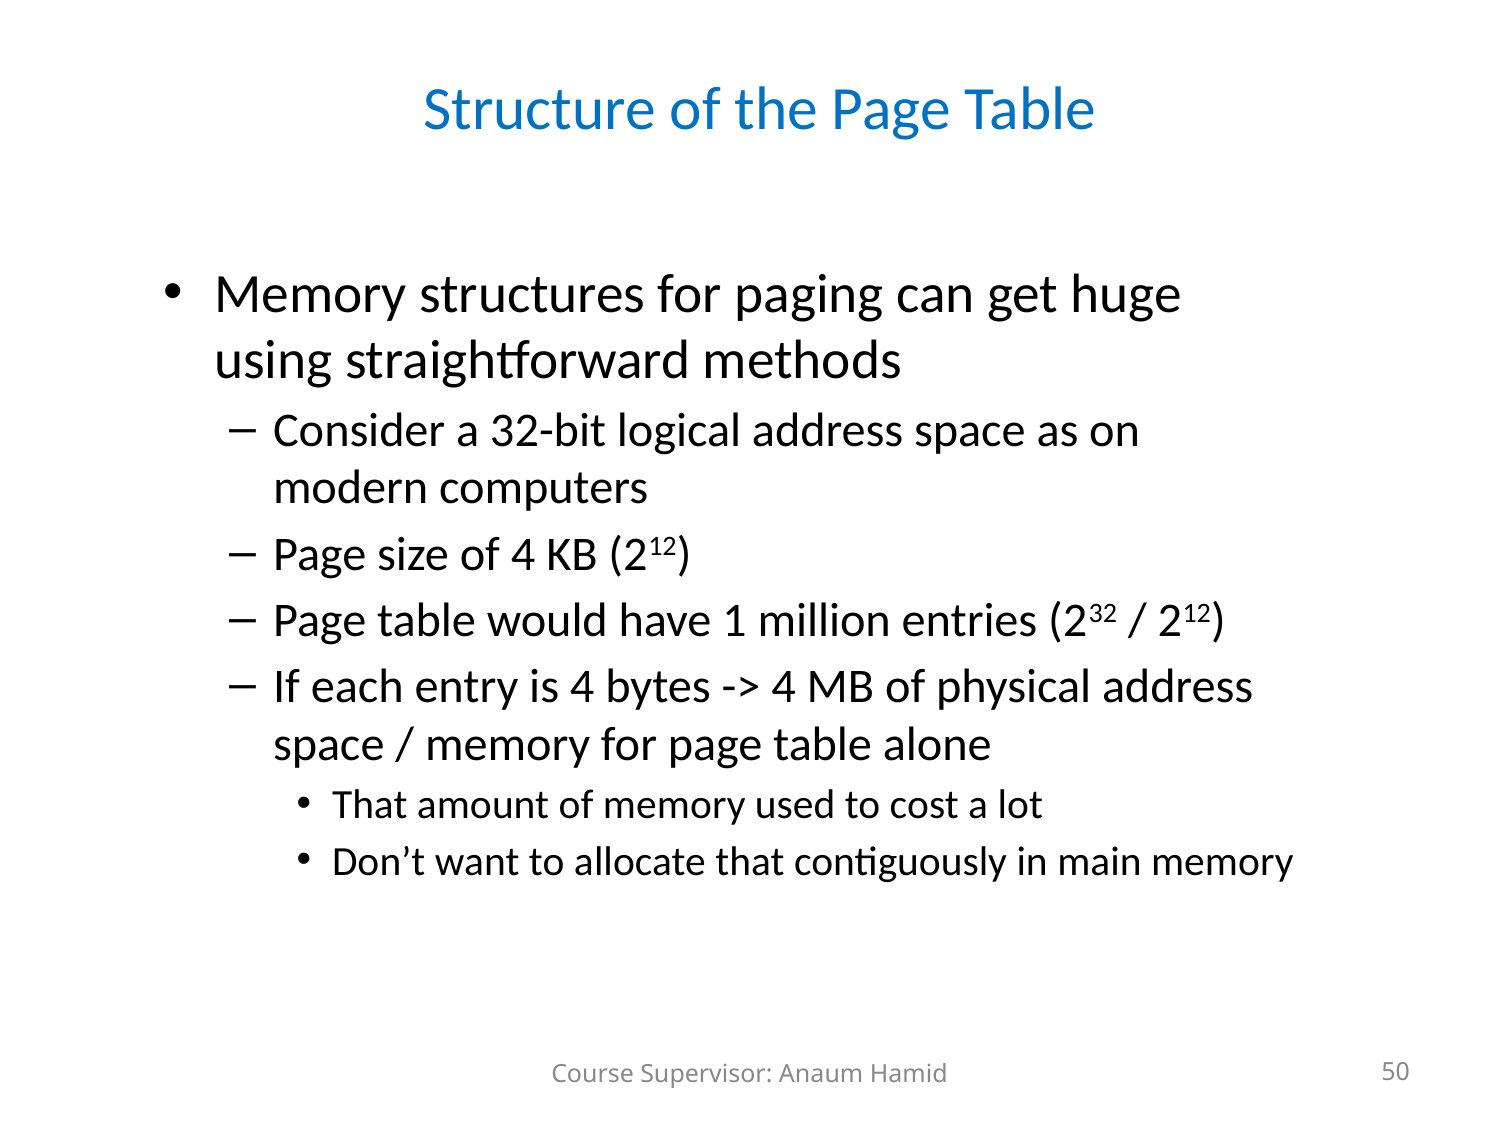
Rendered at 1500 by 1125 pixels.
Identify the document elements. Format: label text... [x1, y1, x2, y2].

slide_number ‹#› [1074, 1042, 1425, 1103]
footer Course Supervisor: Anaum Hamid [512, 1042, 988, 1103]
list Memory structures for paging can get huge using straightforward methods Consider a 32-bit logical address space as on modern computers Page size of 4 KB (212) Page table would have 1 million entries (232 / 212) If each entry is 4 bytes -> 4 MB of physical address space / memory for page table alone That amount of memory used to cost a lot Don’t want to allocate that contiguously in main memory [148, 249, 1317, 943]
title Structure of the Page Table [85, 60, 1436, 150]
